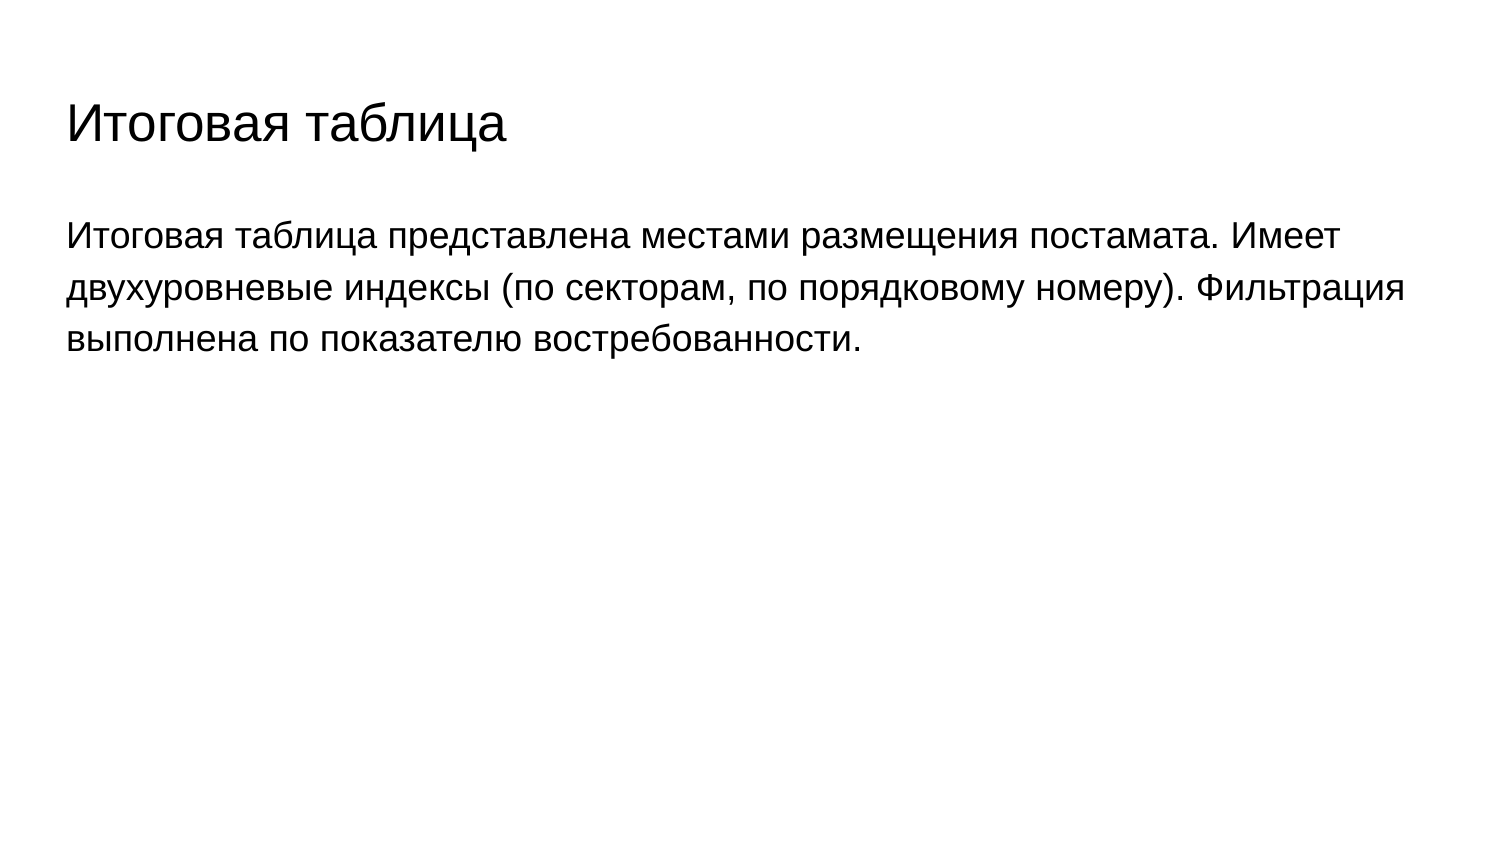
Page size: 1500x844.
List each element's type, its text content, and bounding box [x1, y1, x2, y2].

title Итоговая таблица [51, 72, 1449, 167]
list Итоговая таблица представлена местами размещения постамата. Имеет двухуровневые индексы (по секторам, по порядковому номеру). Фильтрация выполнена по показателю востребованности. [51, 189, 1449, 750]
